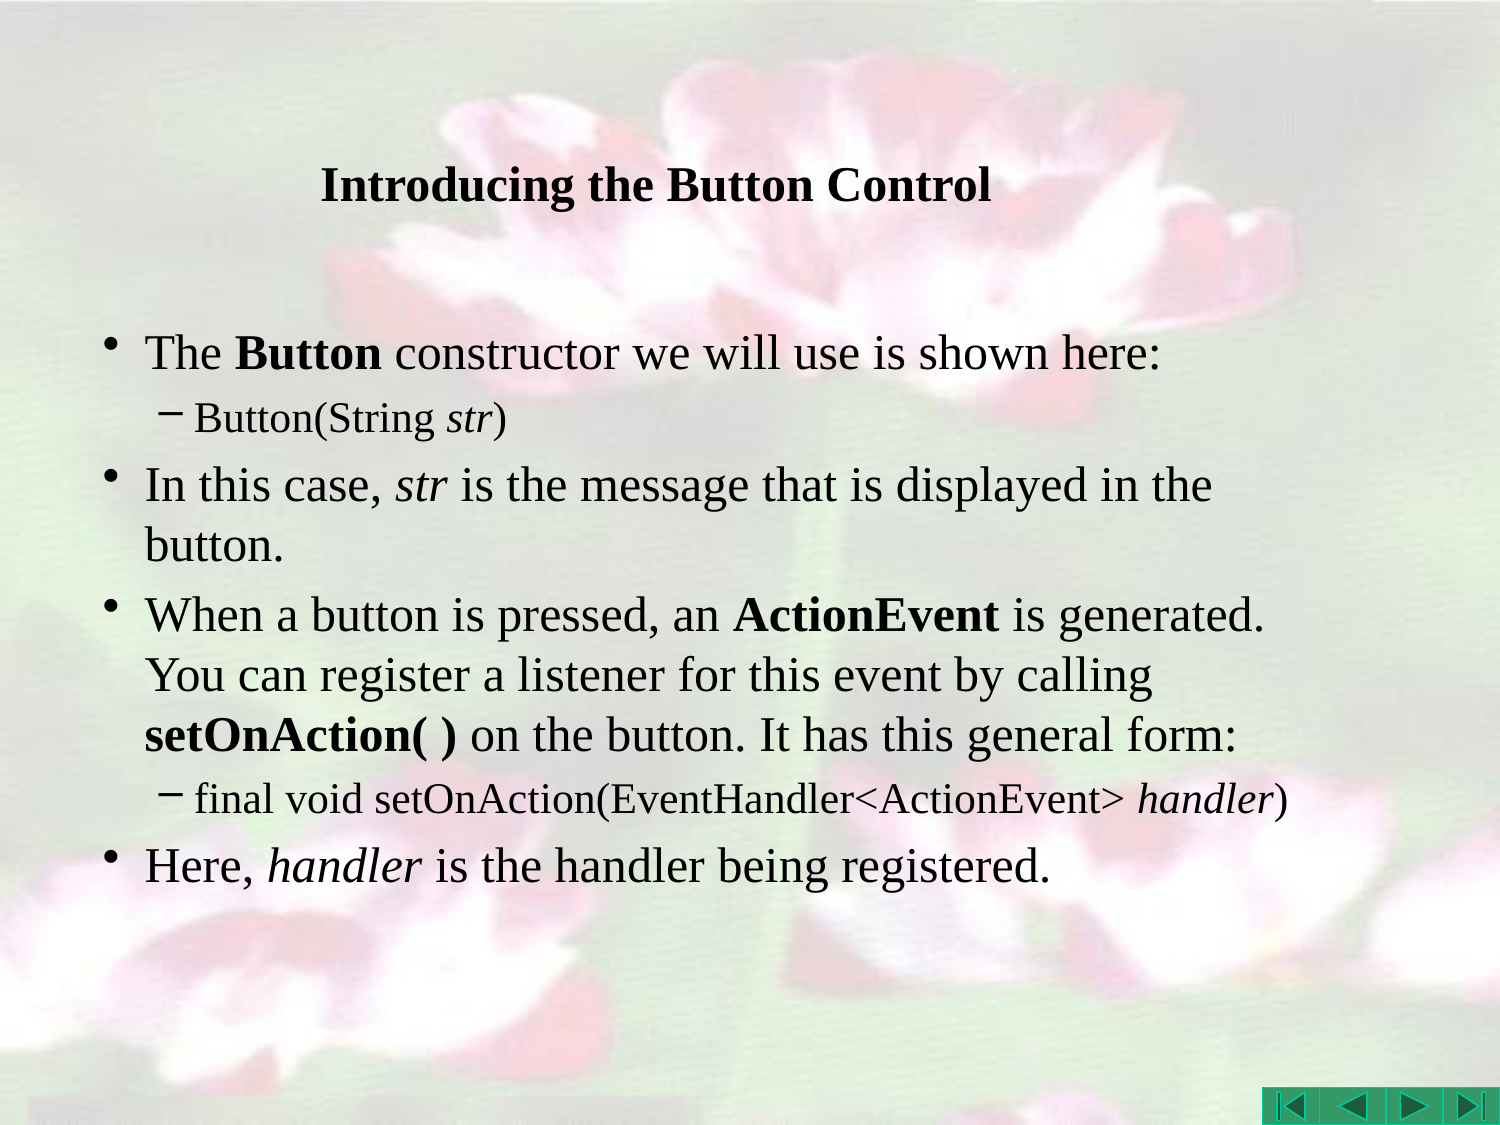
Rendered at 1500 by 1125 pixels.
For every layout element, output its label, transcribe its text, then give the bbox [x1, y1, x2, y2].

title Introducing the Button Control [112, 125, 1200, 238]
picture [0, 0, 1500, 1125]
list The Button constructor we will use is shown here: Button(String str) In this case, str is the message that is displayed in the button. When a button is pressed, an ActionEvent is generated. You can register a listener for this event by calling setOnAction( ) on the button. It has this general form: final void setOnAction(EventHandler<ActionEvent> handler) Here, handler is the handler being registered. [87, 312, 1363, 988]
